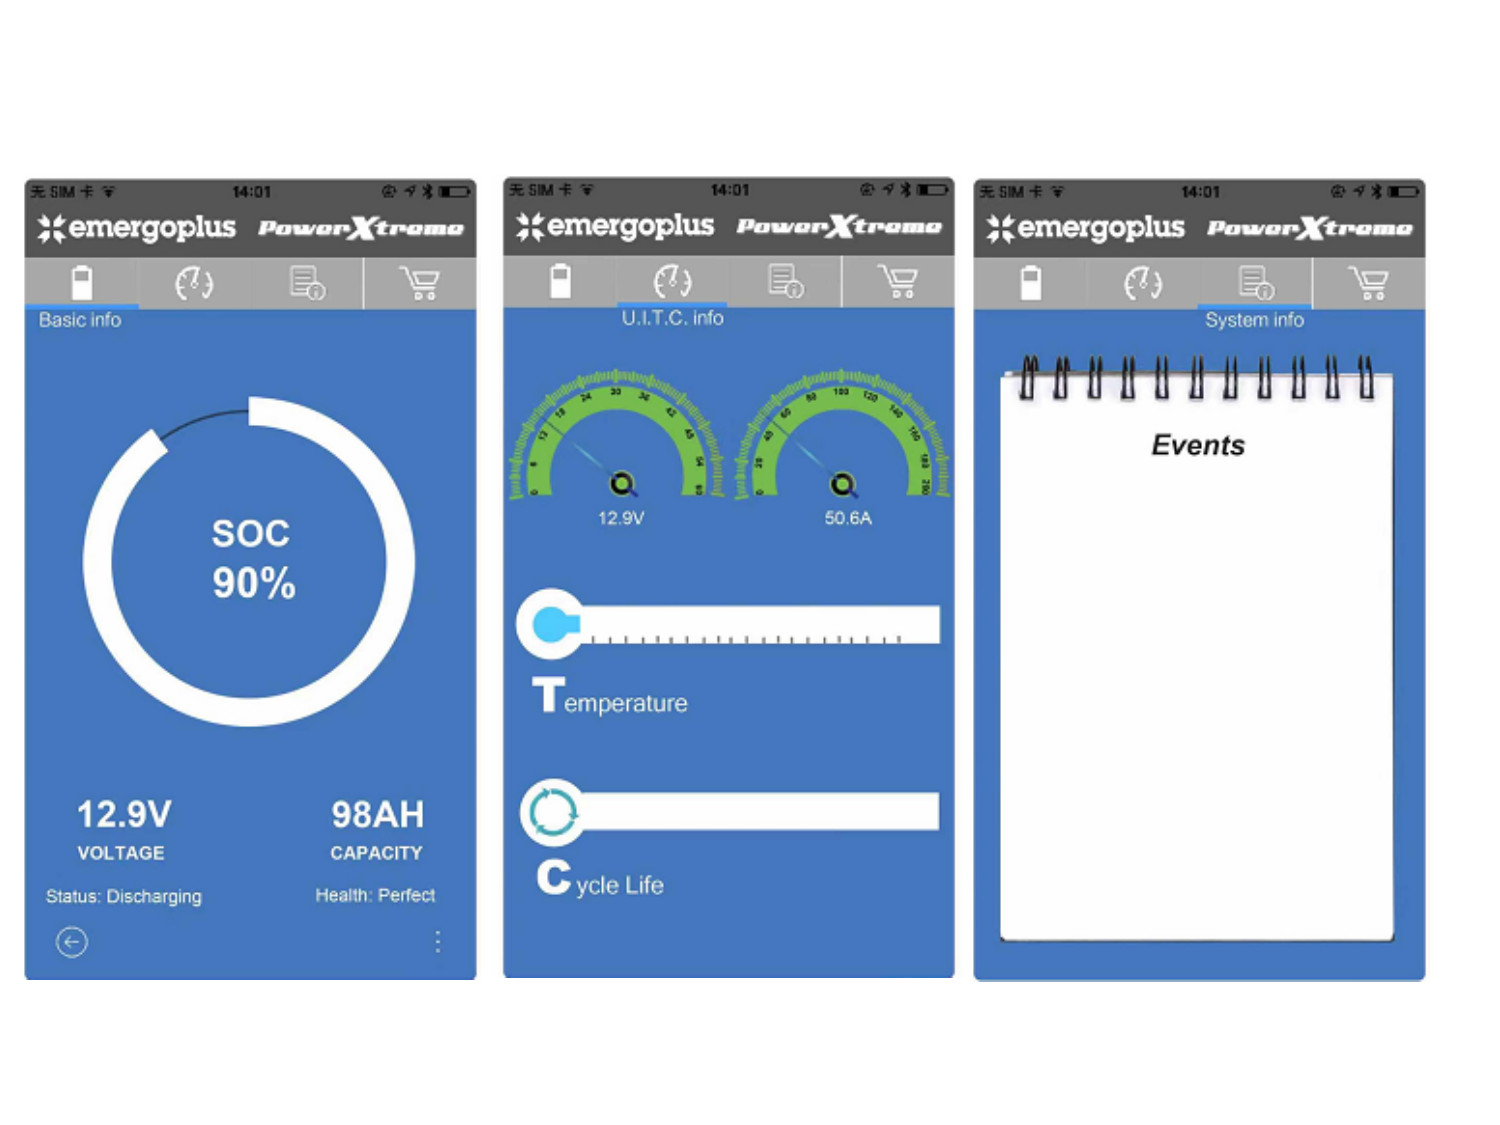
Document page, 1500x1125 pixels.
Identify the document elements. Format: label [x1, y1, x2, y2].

picture [23, 175, 481, 981]
picture [491, 175, 963, 979]
picture [972, 175, 1430, 983]
